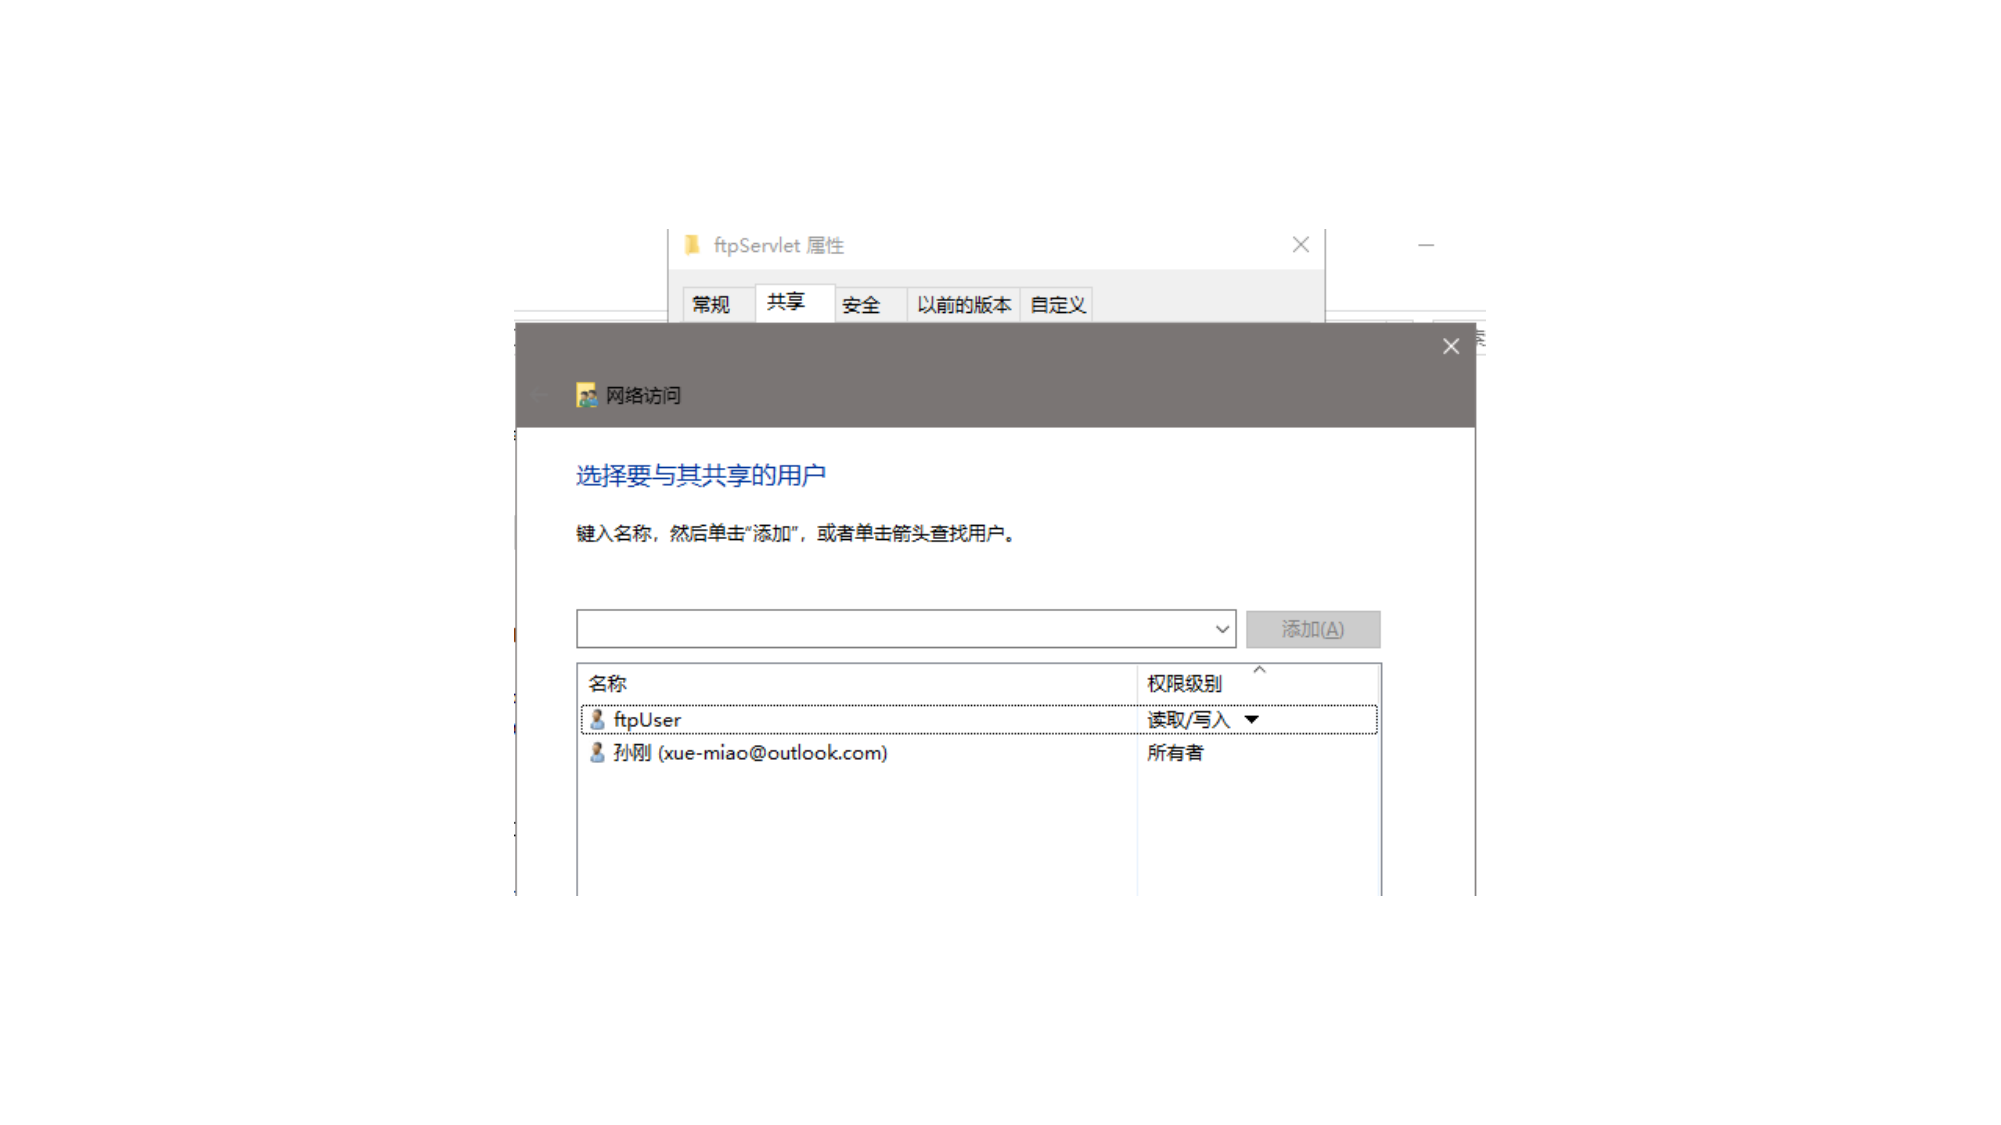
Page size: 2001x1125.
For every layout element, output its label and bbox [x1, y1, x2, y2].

picture [514, 229, 1486, 896]
